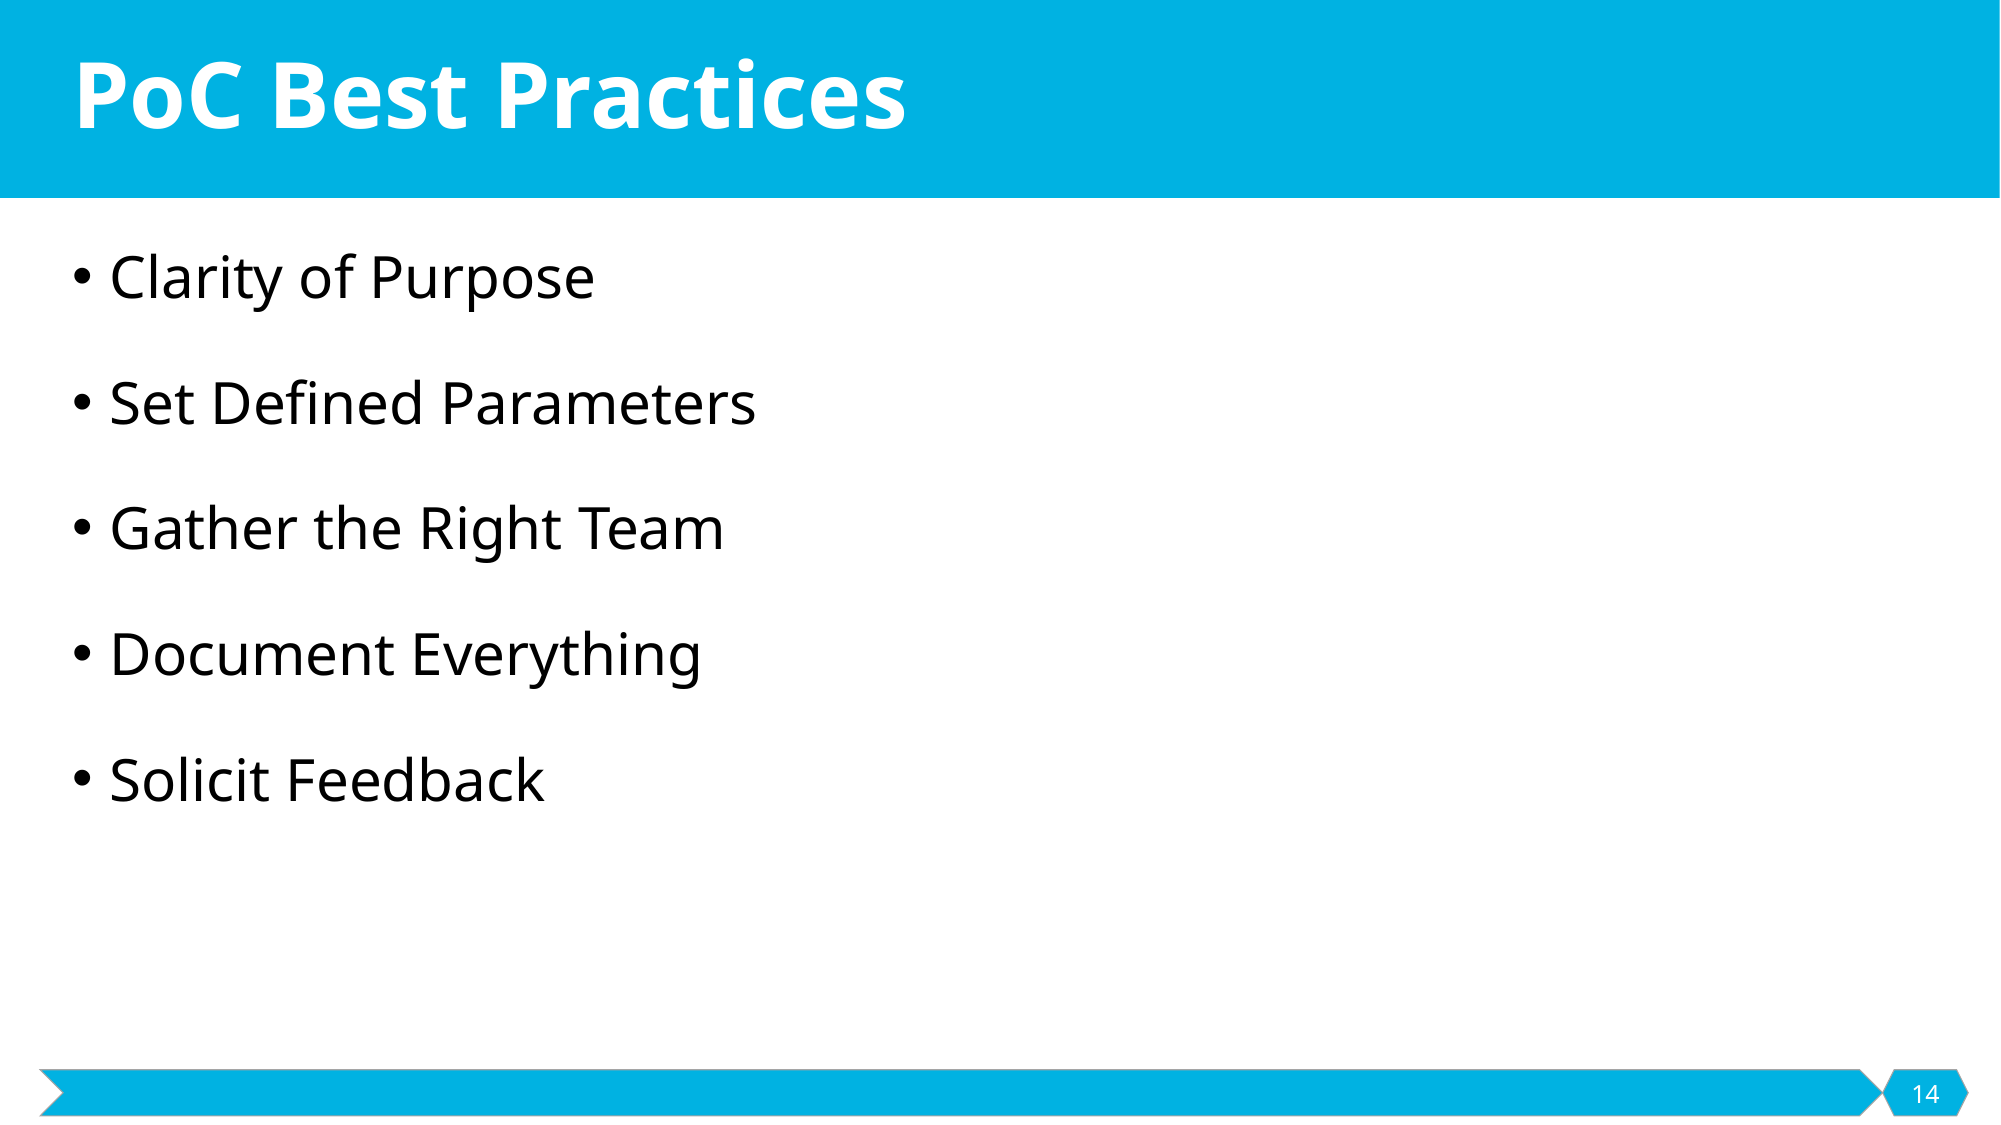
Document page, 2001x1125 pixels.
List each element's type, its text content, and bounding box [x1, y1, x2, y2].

slide_number 14 [1882, 1065, 1969, 1125]
title PoC Best Practices [56, 0, 1969, 198]
list Clarity of Purpose Set Defined Parameters Gather the Right Team Document Everything Solicit Feedback [56, 198, 1969, 1010]
